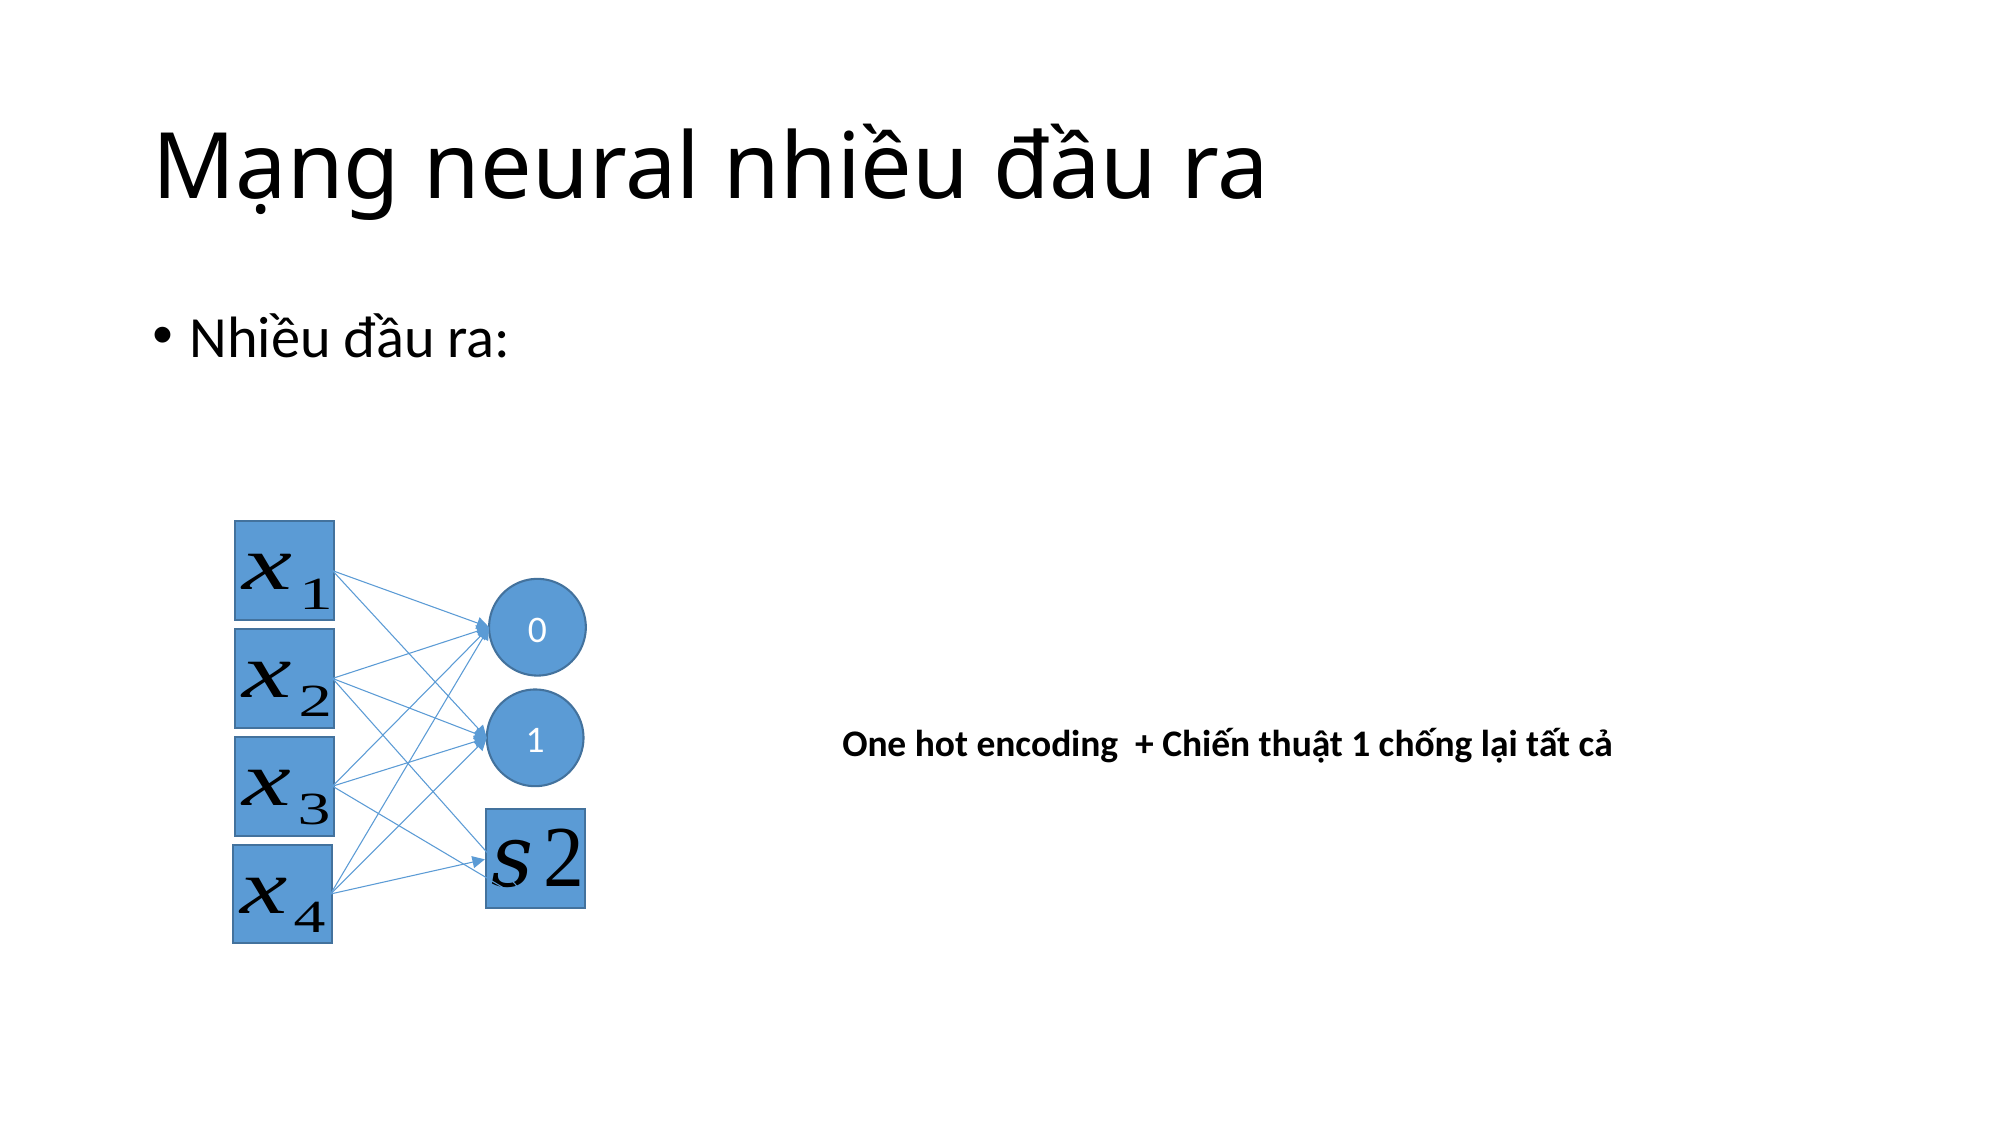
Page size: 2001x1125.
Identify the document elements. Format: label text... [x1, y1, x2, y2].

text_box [332, 570, 487, 678]
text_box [332, 678, 487, 786]
list Nhiều đầu ra: [137, 299, 1863, 1014]
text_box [332, 786, 487, 859]
text_box One hot encoding + Chiến thuật 1 chống lại tất cả [827, 711, 1629, 771]
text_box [330, 627, 490, 895]
title Mạng neural nhiều đầu ra [137, 59, 1863, 278]
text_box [330, 859, 485, 894]
